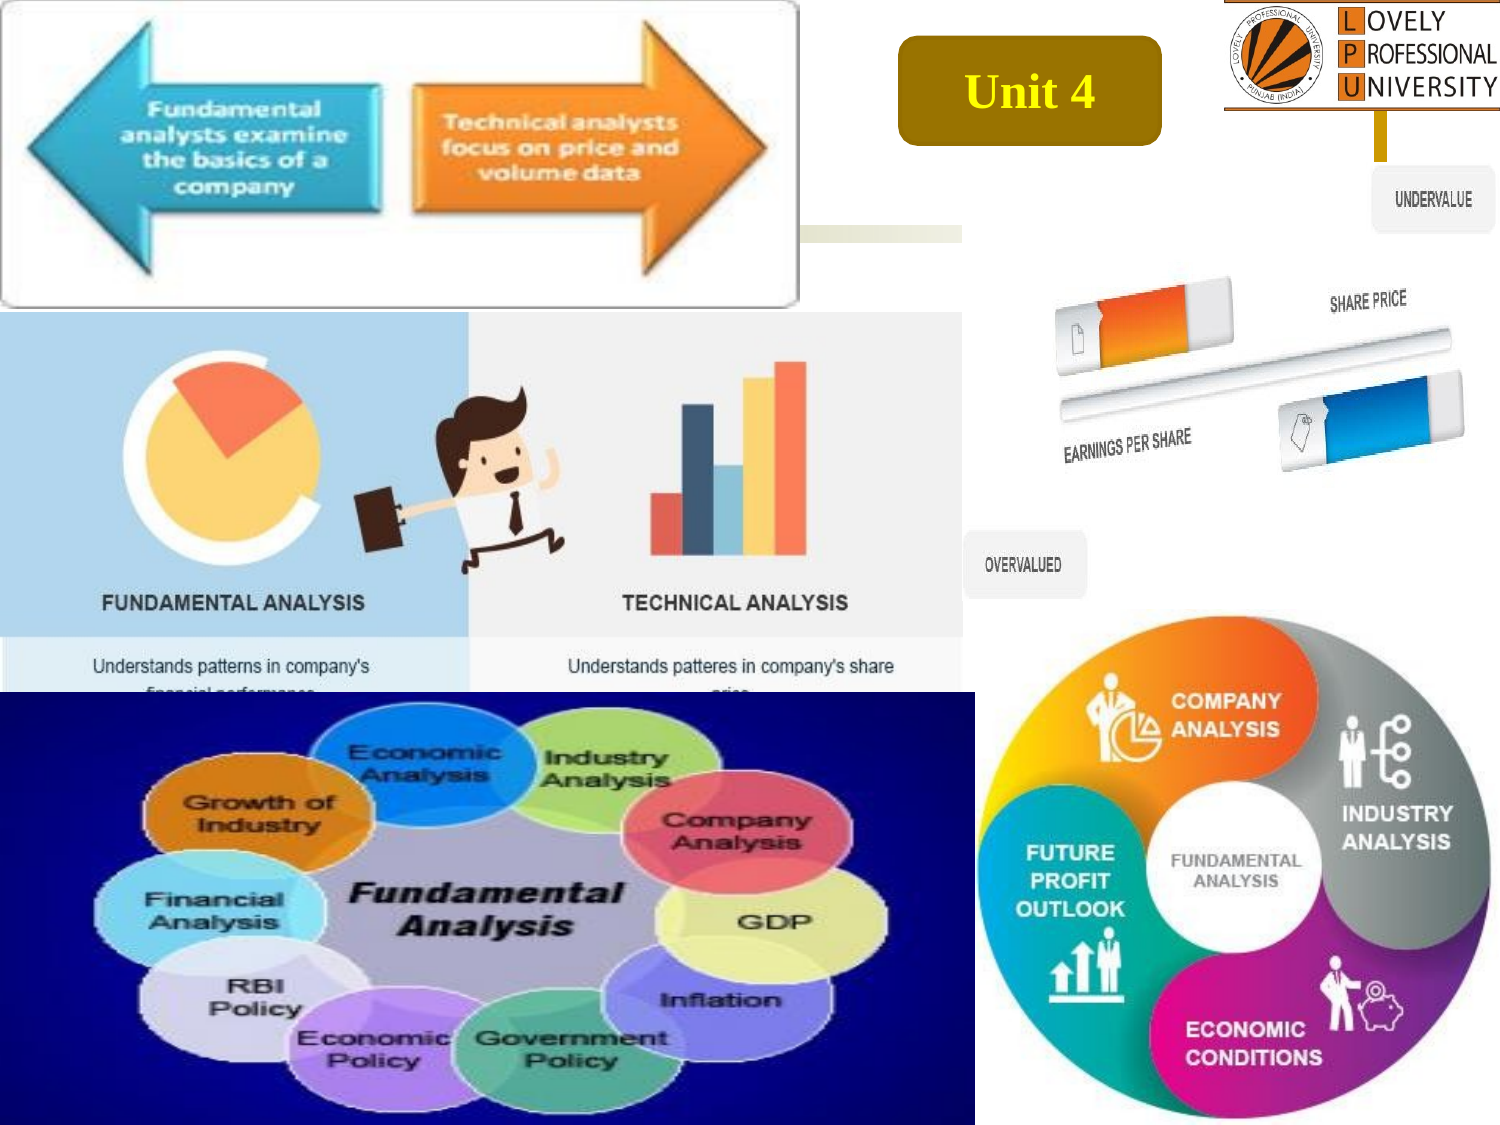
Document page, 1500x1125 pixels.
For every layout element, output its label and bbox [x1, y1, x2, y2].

text_box [0, 0, 1500, 1125]
